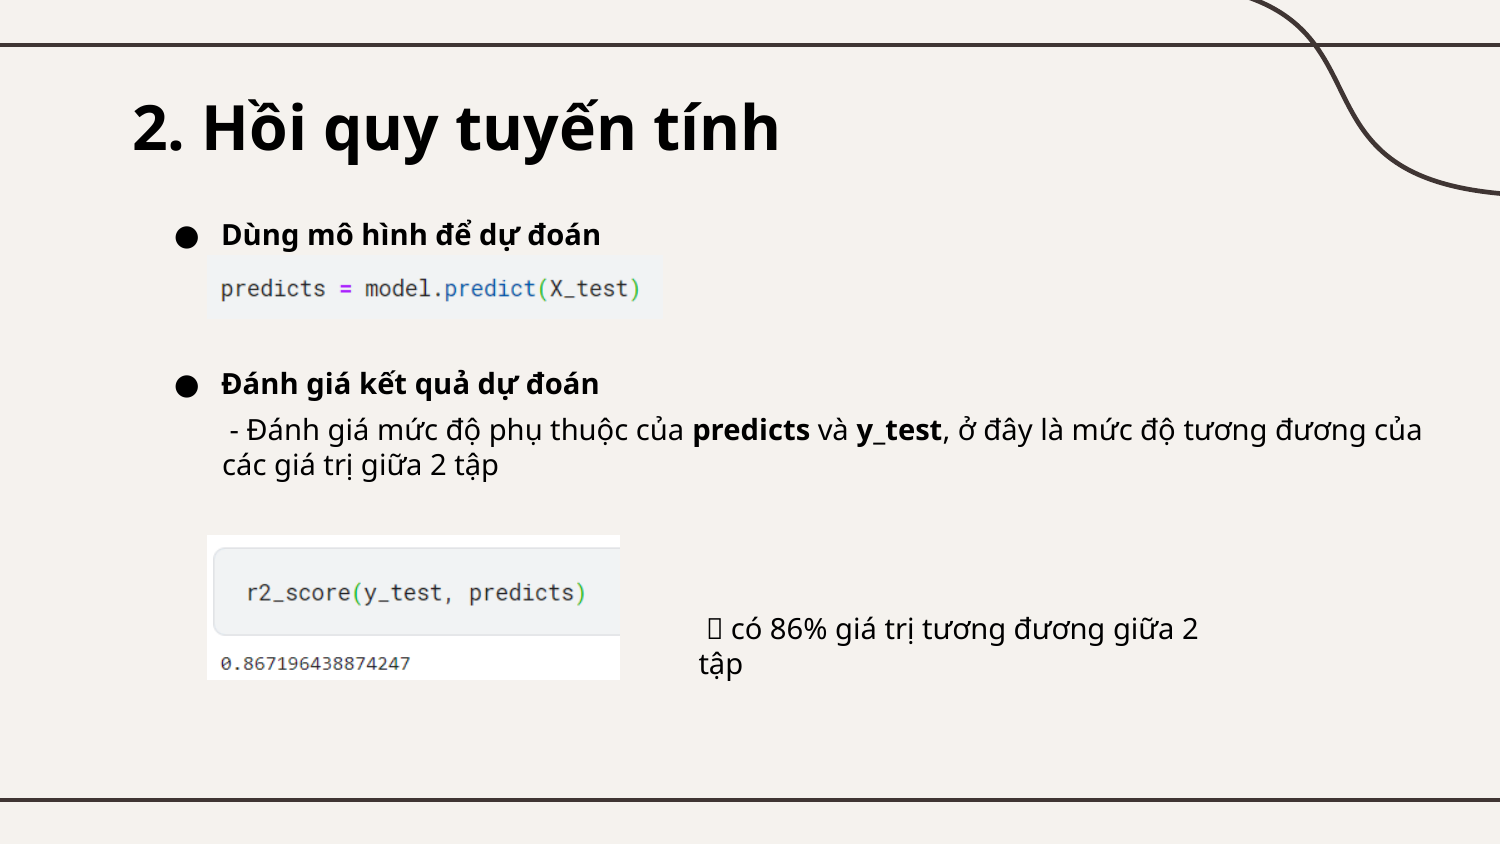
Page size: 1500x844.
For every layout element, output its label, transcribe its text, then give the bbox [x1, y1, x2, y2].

picture [206, 254, 663, 320]
text_box Dùng mô hình để dự đoán [159, 201, 1489, 271]
text_box  có 86% giá trị tương đương giữa 2 tập [683, 595, 1215, 740]
picture [206, 535, 620, 680]
text_box Đánh giá kết quả dự đoán [159, 350, 1489, 407]
title 2. Hồi quy tuyến tính [116, 72, 890, 167]
text_box - Đánh giá mức độ phụ thuộc của predicts và y_test, ở đây là mức độ tương đương của các giá trị giữa 2 tập [206, 407, 1458, 506]
